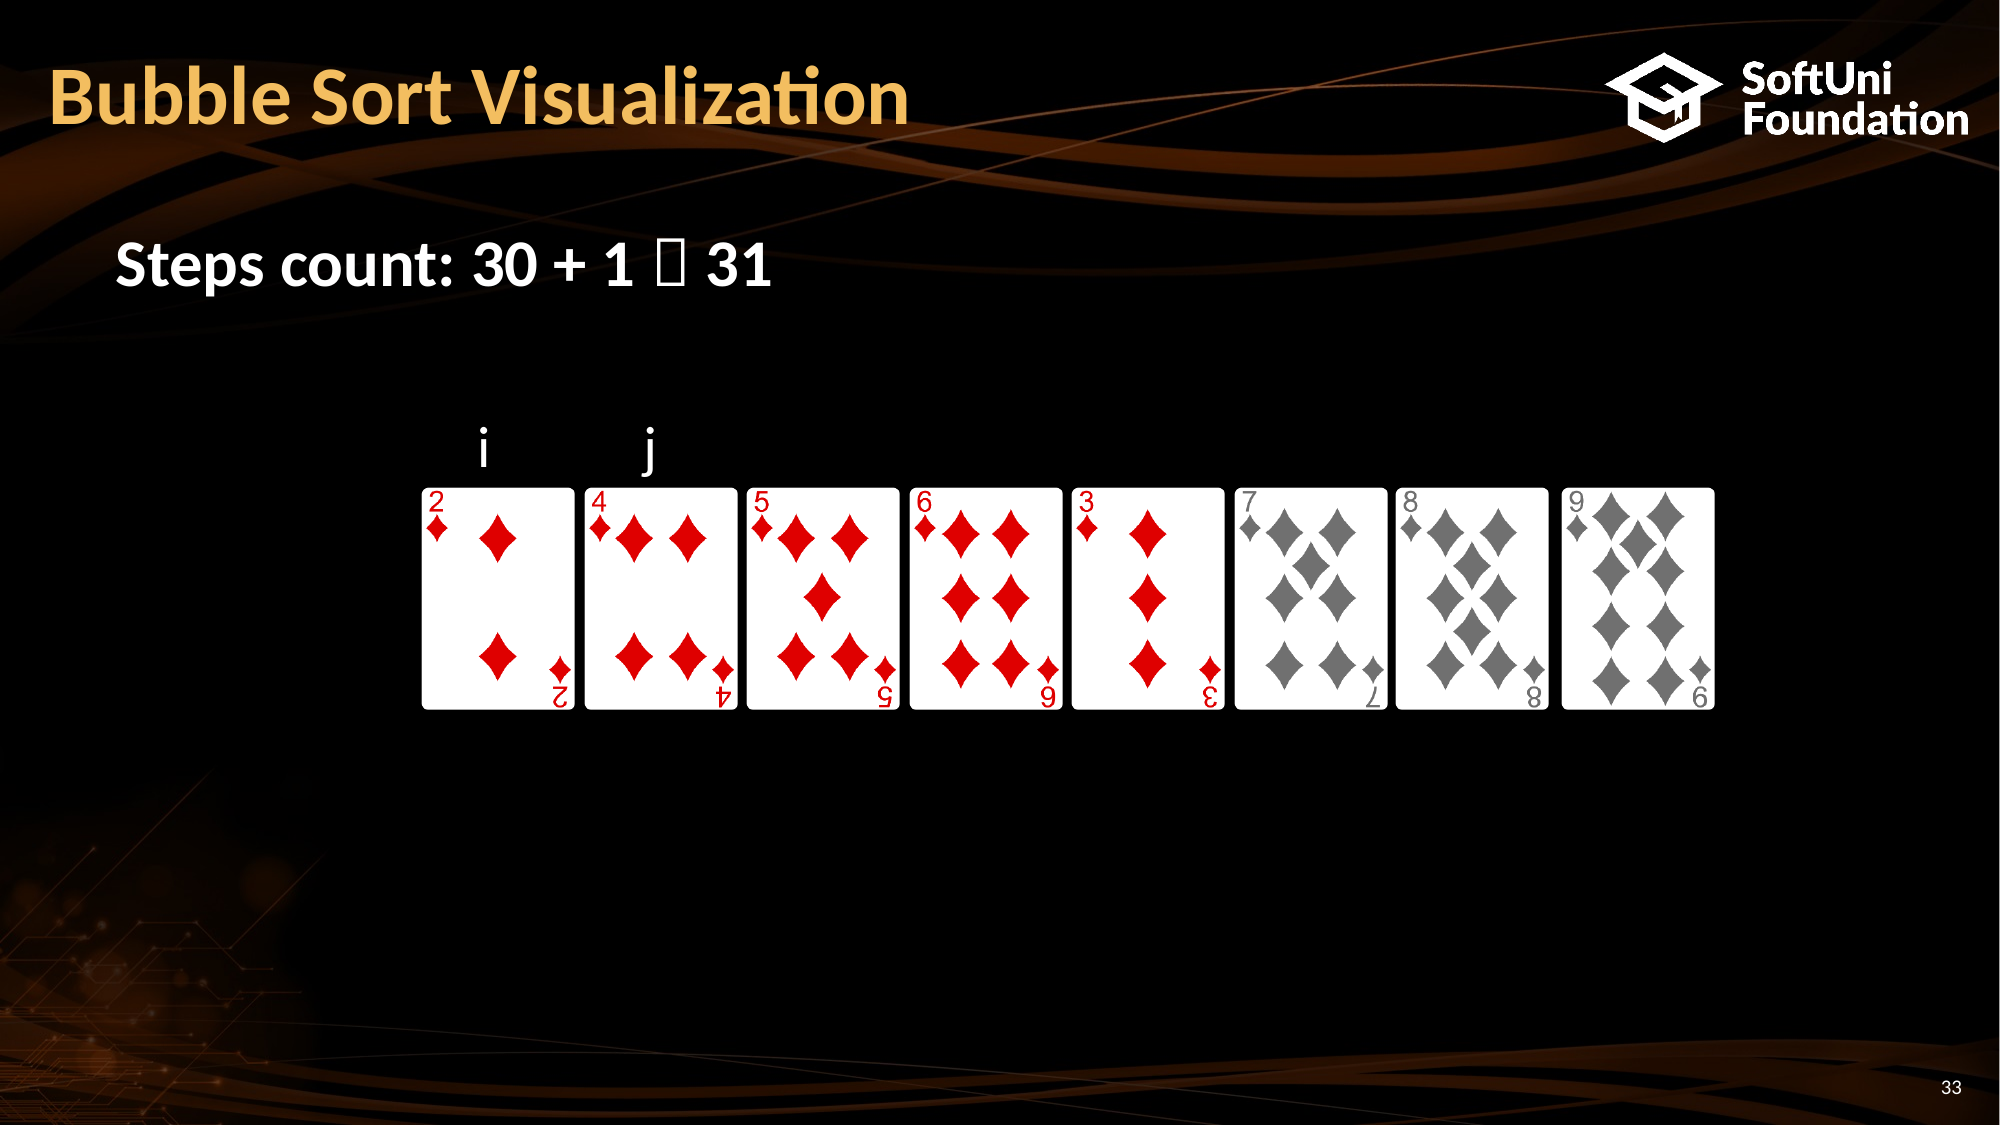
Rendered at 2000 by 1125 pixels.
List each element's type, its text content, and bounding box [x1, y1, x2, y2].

text_box i [462, 401, 506, 487]
text_box Steps count: 30 + 1  31 [100, 212, 789, 308]
slide_number 33 [1897, 1070, 1968, 1103]
title Bubble Sort Visualization [30, 6, 1602, 189]
text_box j [628, 401, 673, 487]
picture [0, 0, 2000, 1125]
